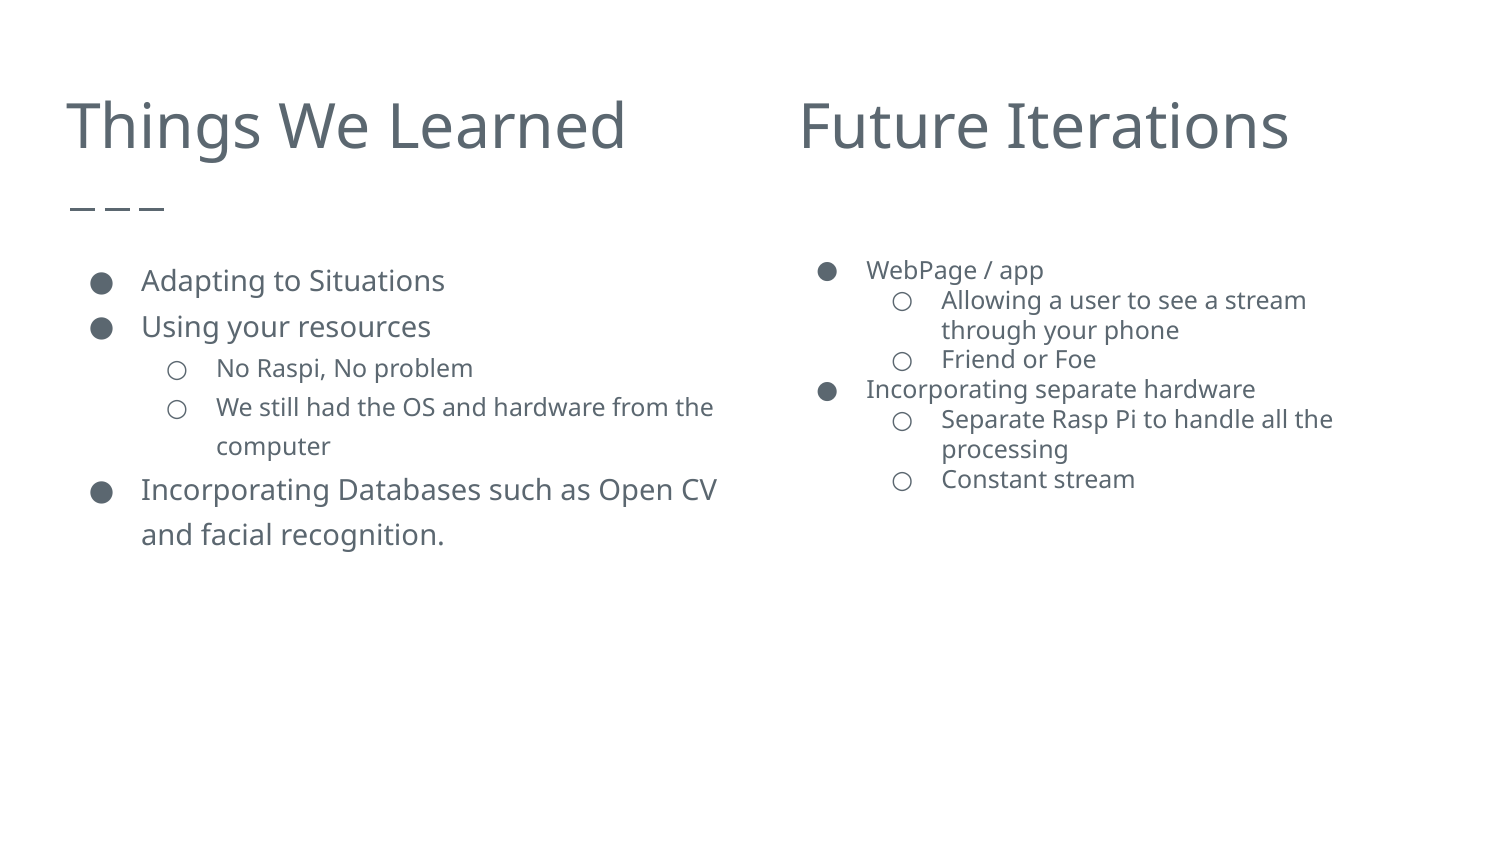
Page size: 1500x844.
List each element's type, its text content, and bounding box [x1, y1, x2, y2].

text_box WebPage / app Allowing a user to see a stream through your phone Friend or Foe Incorporating separate hardware Separate Rasp Pi to handle all the processing Constant stream [776, 239, 1418, 799]
title Things We Learned [51, 61, 683, 182]
list Adapting to Situations Using your resources No Raspi, No problem We still had the OS and hardware from the computer Incorporating Databases such as Open CV and facial recognition. [51, 239, 740, 748]
title Future Iterations [783, 61, 1483, 182]
